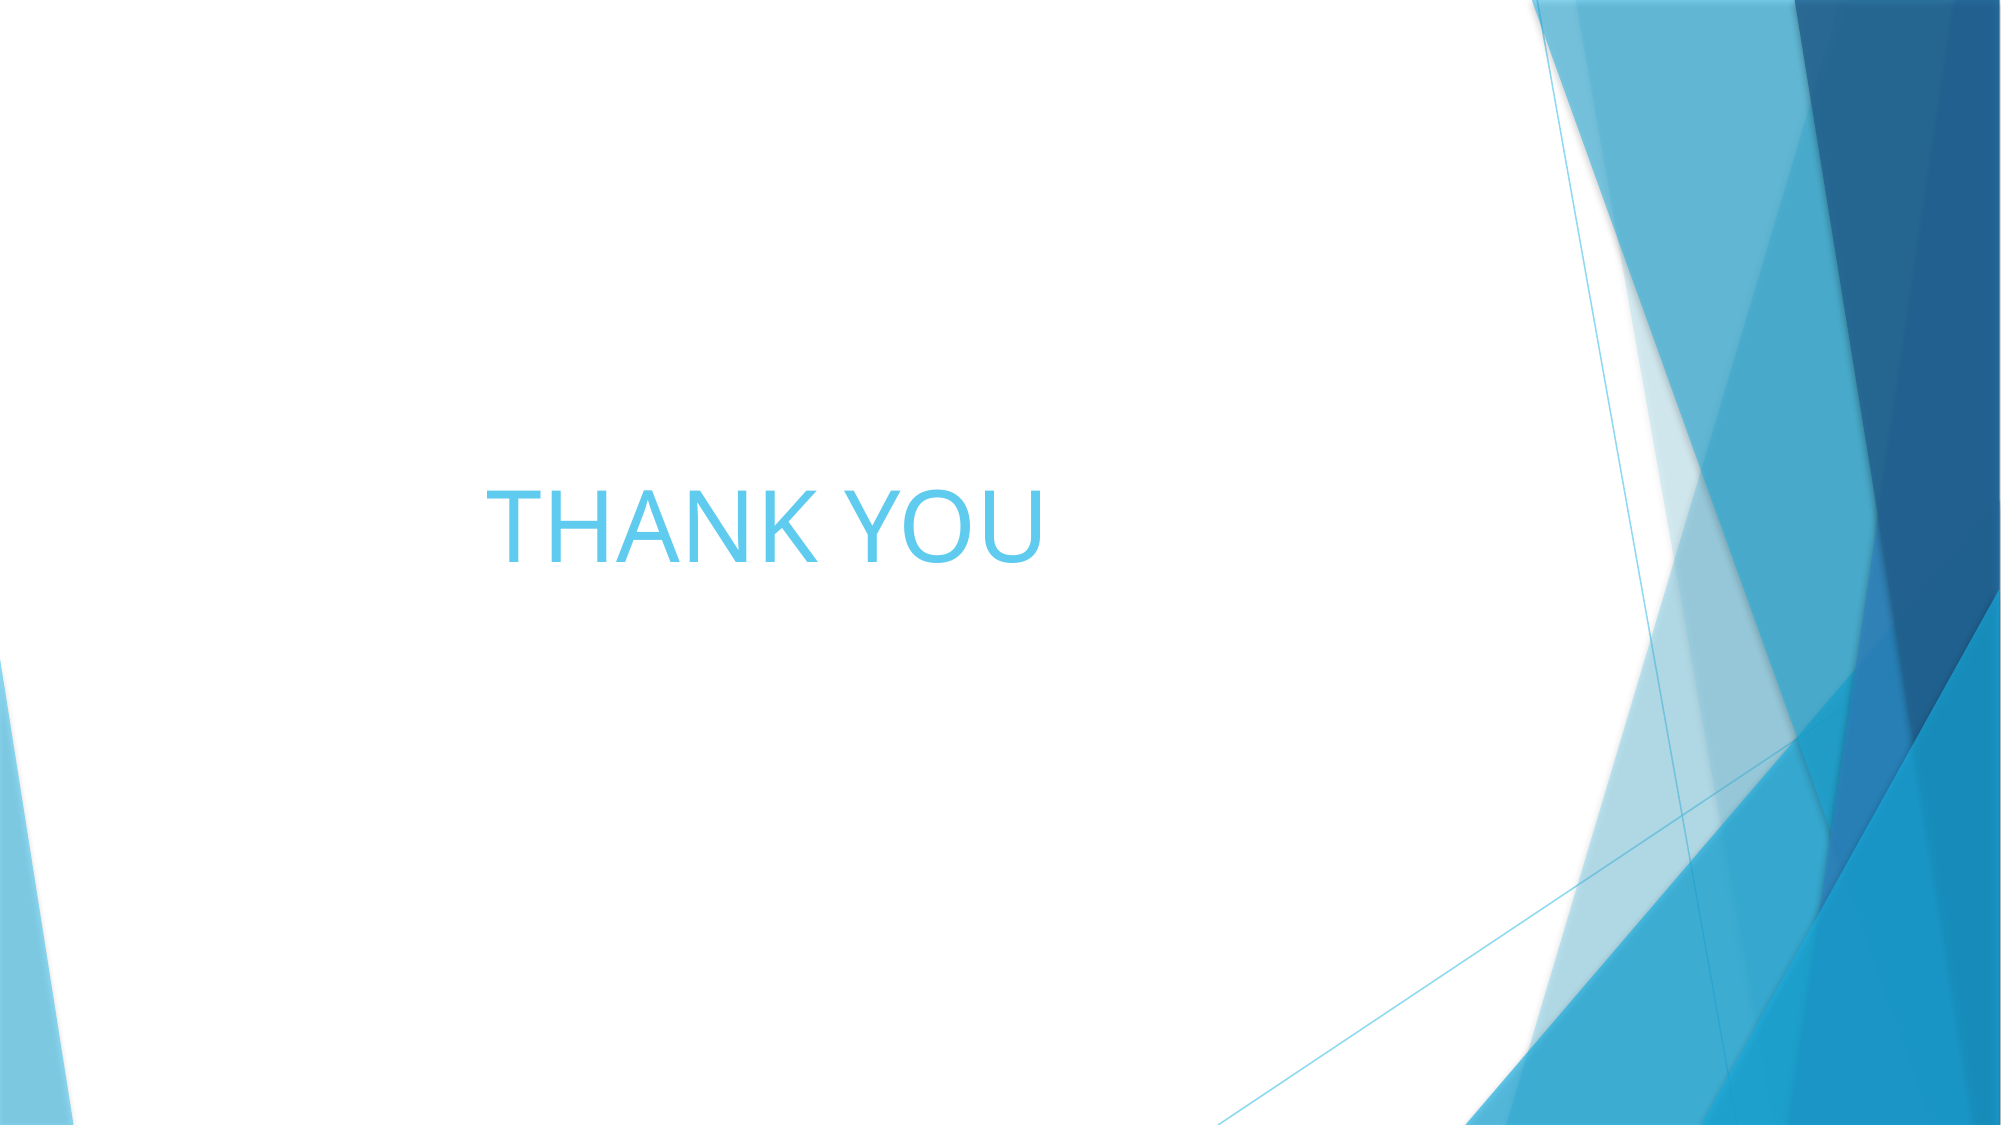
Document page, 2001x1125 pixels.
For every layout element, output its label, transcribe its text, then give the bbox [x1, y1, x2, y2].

title THANK YOU [471, 454, 1882, 672]
